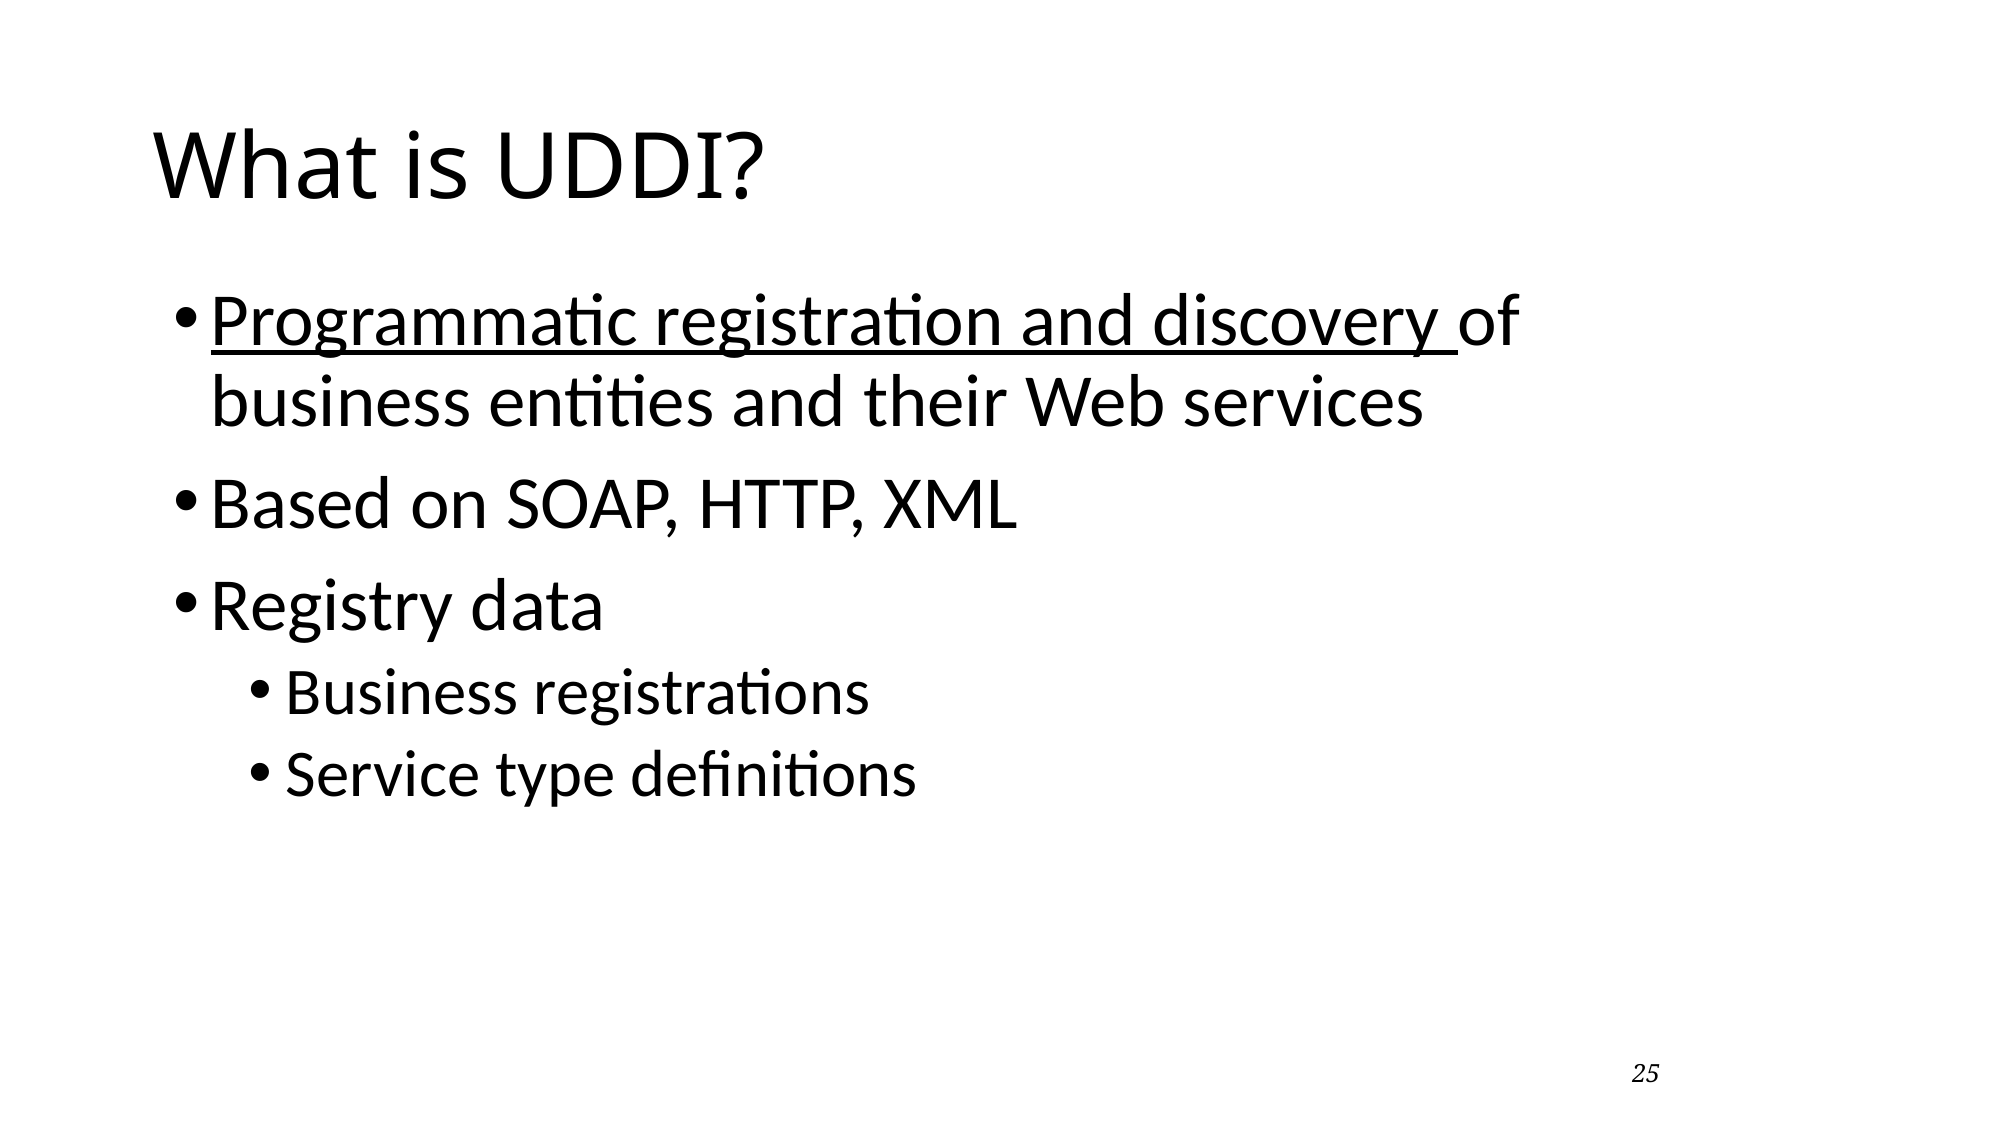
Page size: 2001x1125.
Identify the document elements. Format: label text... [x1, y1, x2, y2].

text_box 25 [1325, 1024, 1675, 1100]
title What is UDDI? [137, 59, 1863, 278]
list Programmatic registration and discovery of business entities and their Web services Based on SOAP, HTTP, XML Registry data Business registrations Service type definitions [158, 273, 1566, 1062]
